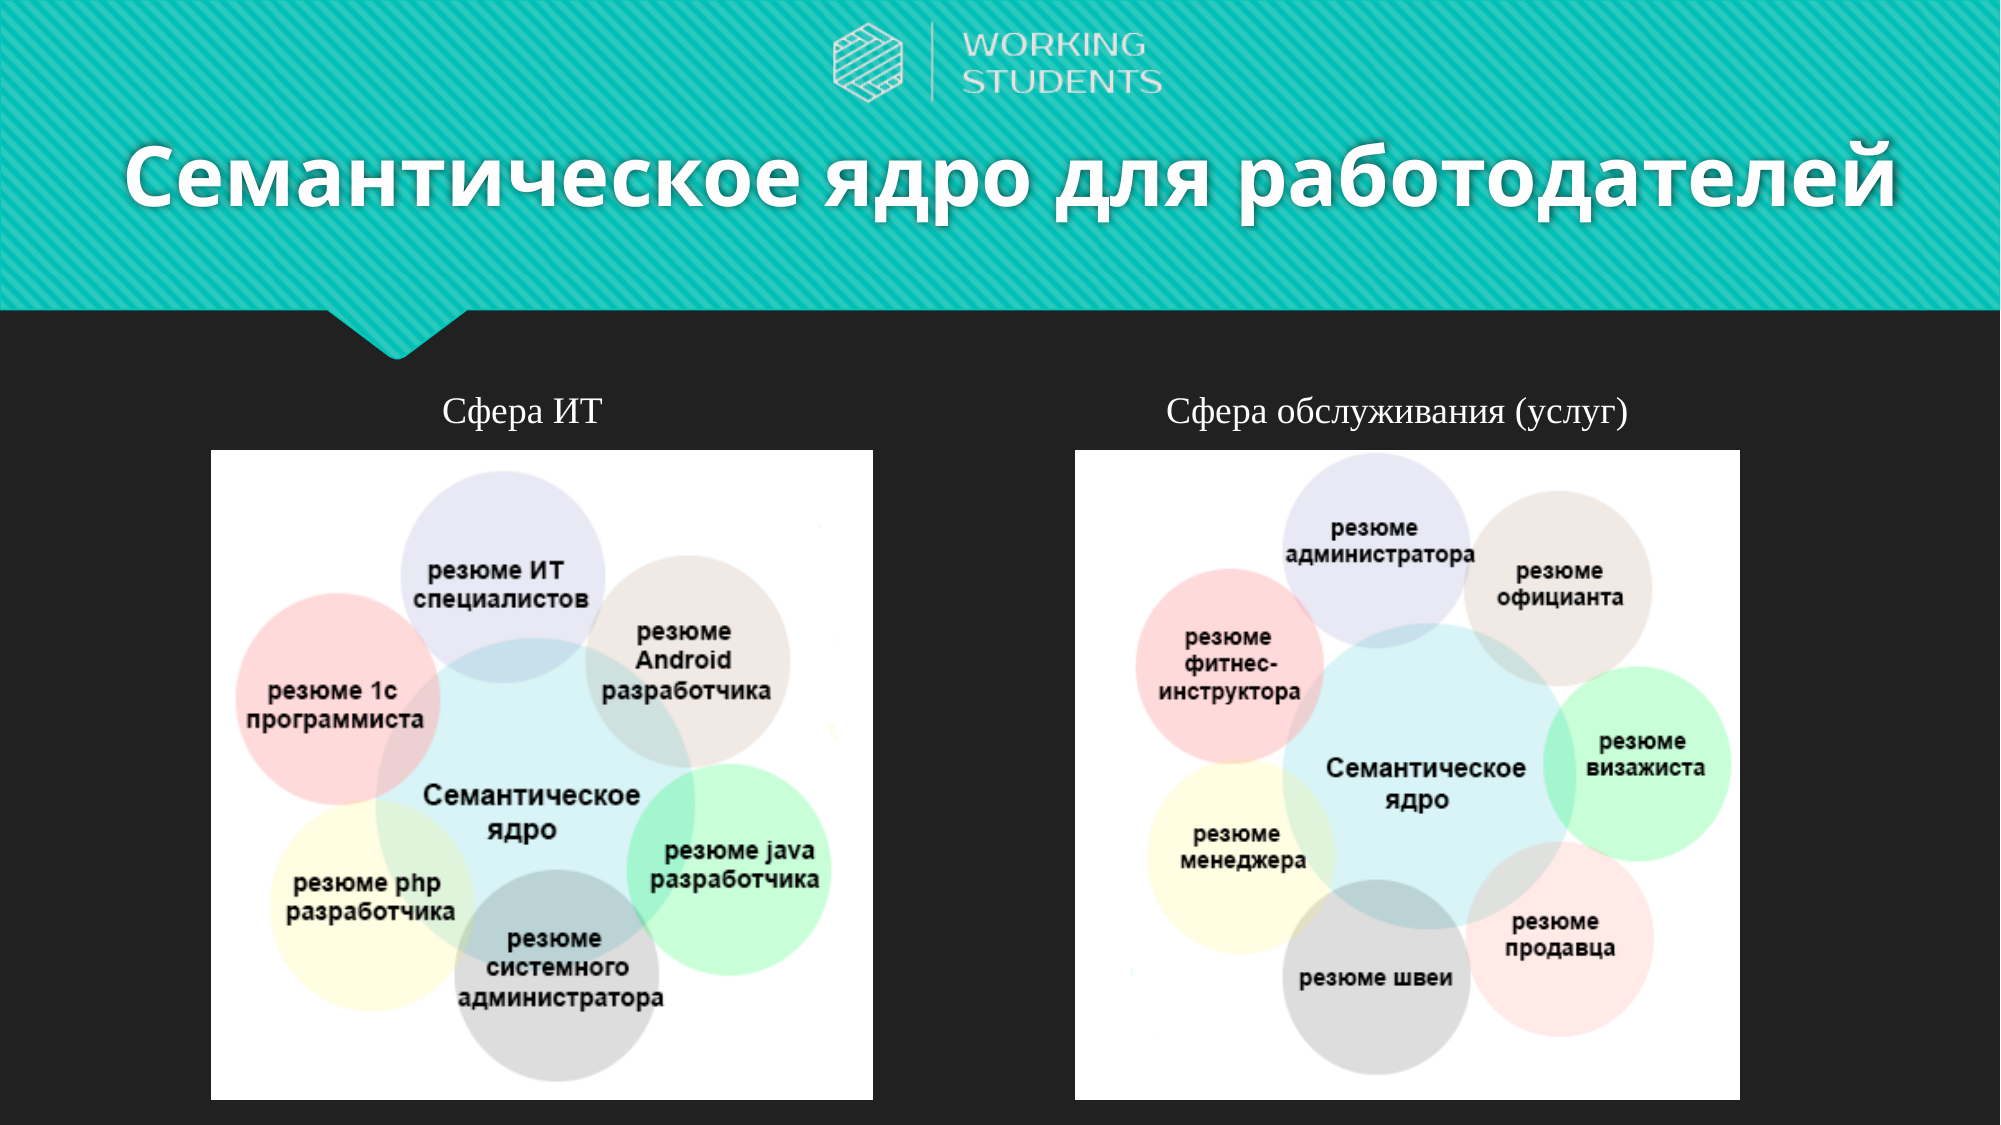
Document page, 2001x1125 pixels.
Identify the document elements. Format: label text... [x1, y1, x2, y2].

picture [812, 8, 1184, 117]
text_box Сфера ИТ [427, 356, 657, 439]
picture [1074, 450, 1741, 1100]
text_box Сфера обслуживания (услуг) [1151, 356, 2000, 439]
picture [211, 450, 873, 1100]
title Семантическое ядро для работодателей [107, 71, 1955, 231]
